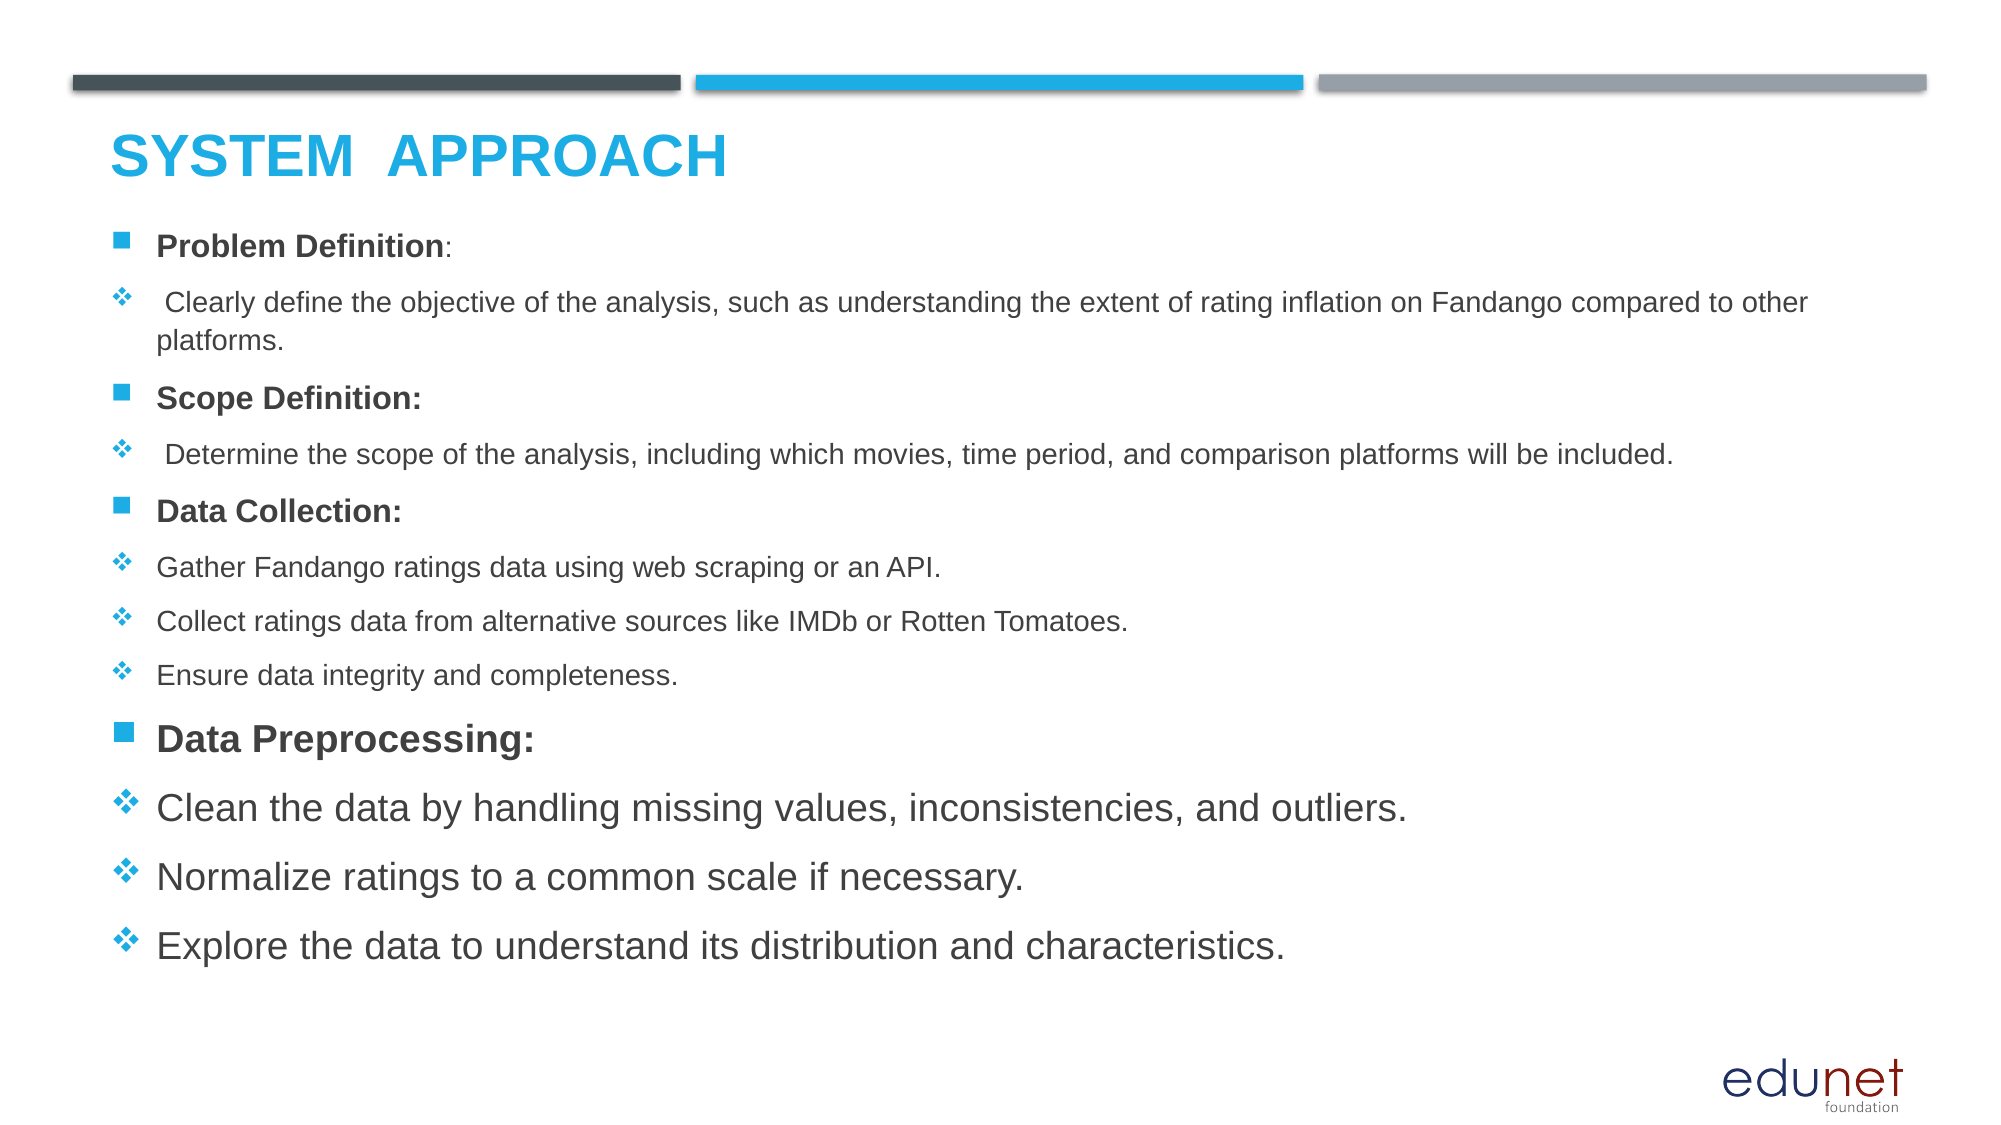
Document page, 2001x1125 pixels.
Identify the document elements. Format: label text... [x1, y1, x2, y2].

title System Approach [95, 108, 1905, 196]
picture [1719, 1056, 1905, 1116]
list Problem Definition: Clearly define the objective of the analysis, such as understanding the extent of rating inflation on Fandango compared to other platforms. Scope Definition: Determine the scope of the analysis, including which movies, time period, and comparison platforms will be included. Data Collection: Gather Fandango ratings data using web scraping or an API. Collect ratings data from alternative sources like IMDb or Rotten Tomatoes. Ensure data integrity and completeness. Data Preprocessing: Clean the data by handling missing values, inconsistencies, and outliers. Normalize ratings to a common scale if necessary. Explore the data to understand its distribution and characteristics. [95, 213, 1905, 981]
